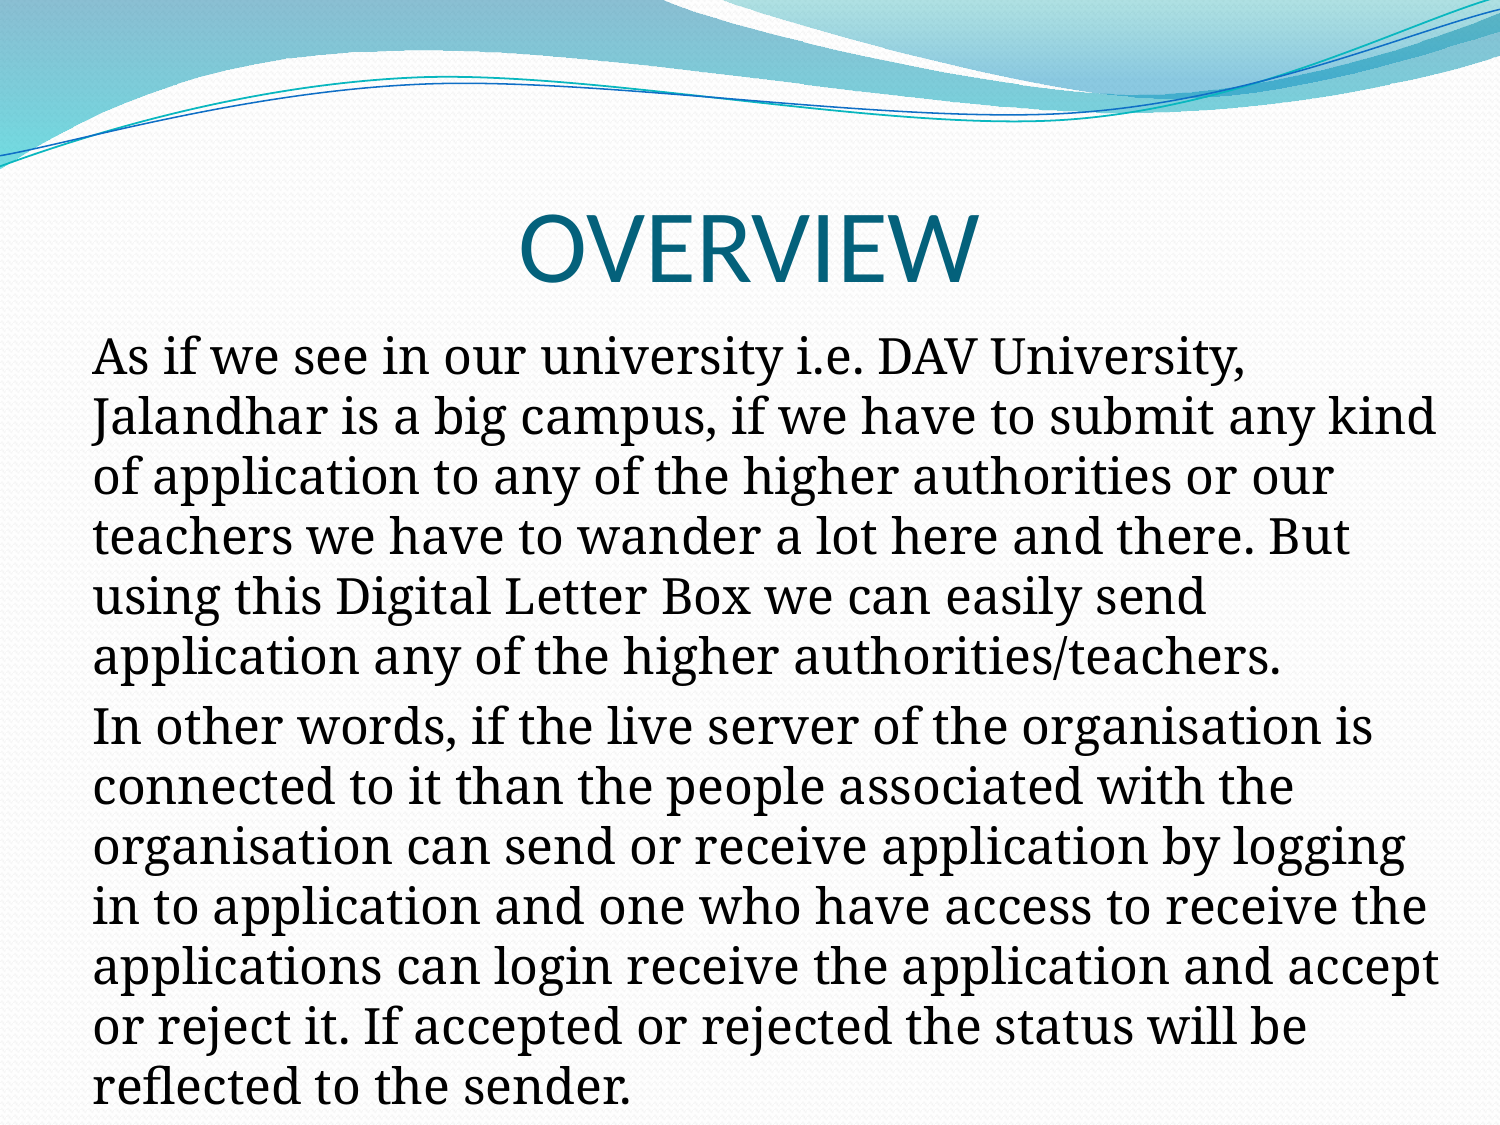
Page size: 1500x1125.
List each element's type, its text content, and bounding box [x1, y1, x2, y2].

list As if we see in our university i.e. DAV University, Jalandhar is a big campus, if we have to submit any kind of application to any of the higher authorities or our teachers we have to wander a lot here and there. But using this Digital Letter Box we can easily send application any of the higher authorities/teachers. In other words, if the live server of the organisation is connected to it than the people associated with the organisation can send or receive application by logging in to application and one who have access to receive the applications can login receive the application and accept or reject it. If accepted or rejected the status will be reflected to the sender. [17, 317, 1483, 1094]
title OVERVIEW [75, 115, 1425, 303]
